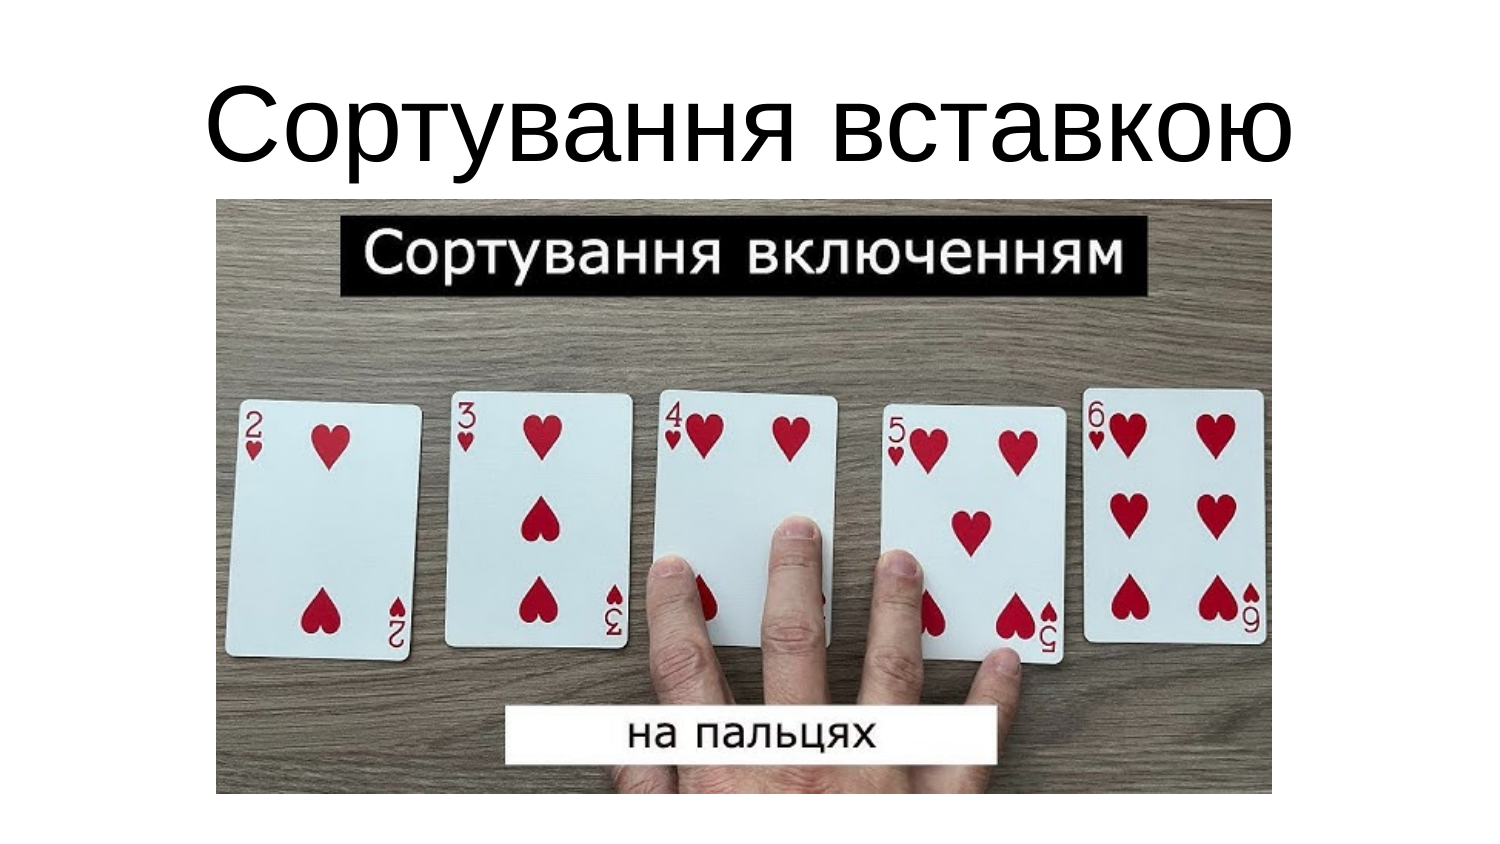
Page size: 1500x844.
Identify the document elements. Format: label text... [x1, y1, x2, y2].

picture [215, 199, 1272, 794]
title Сортування вставкою [51, 33, 1449, 200]
